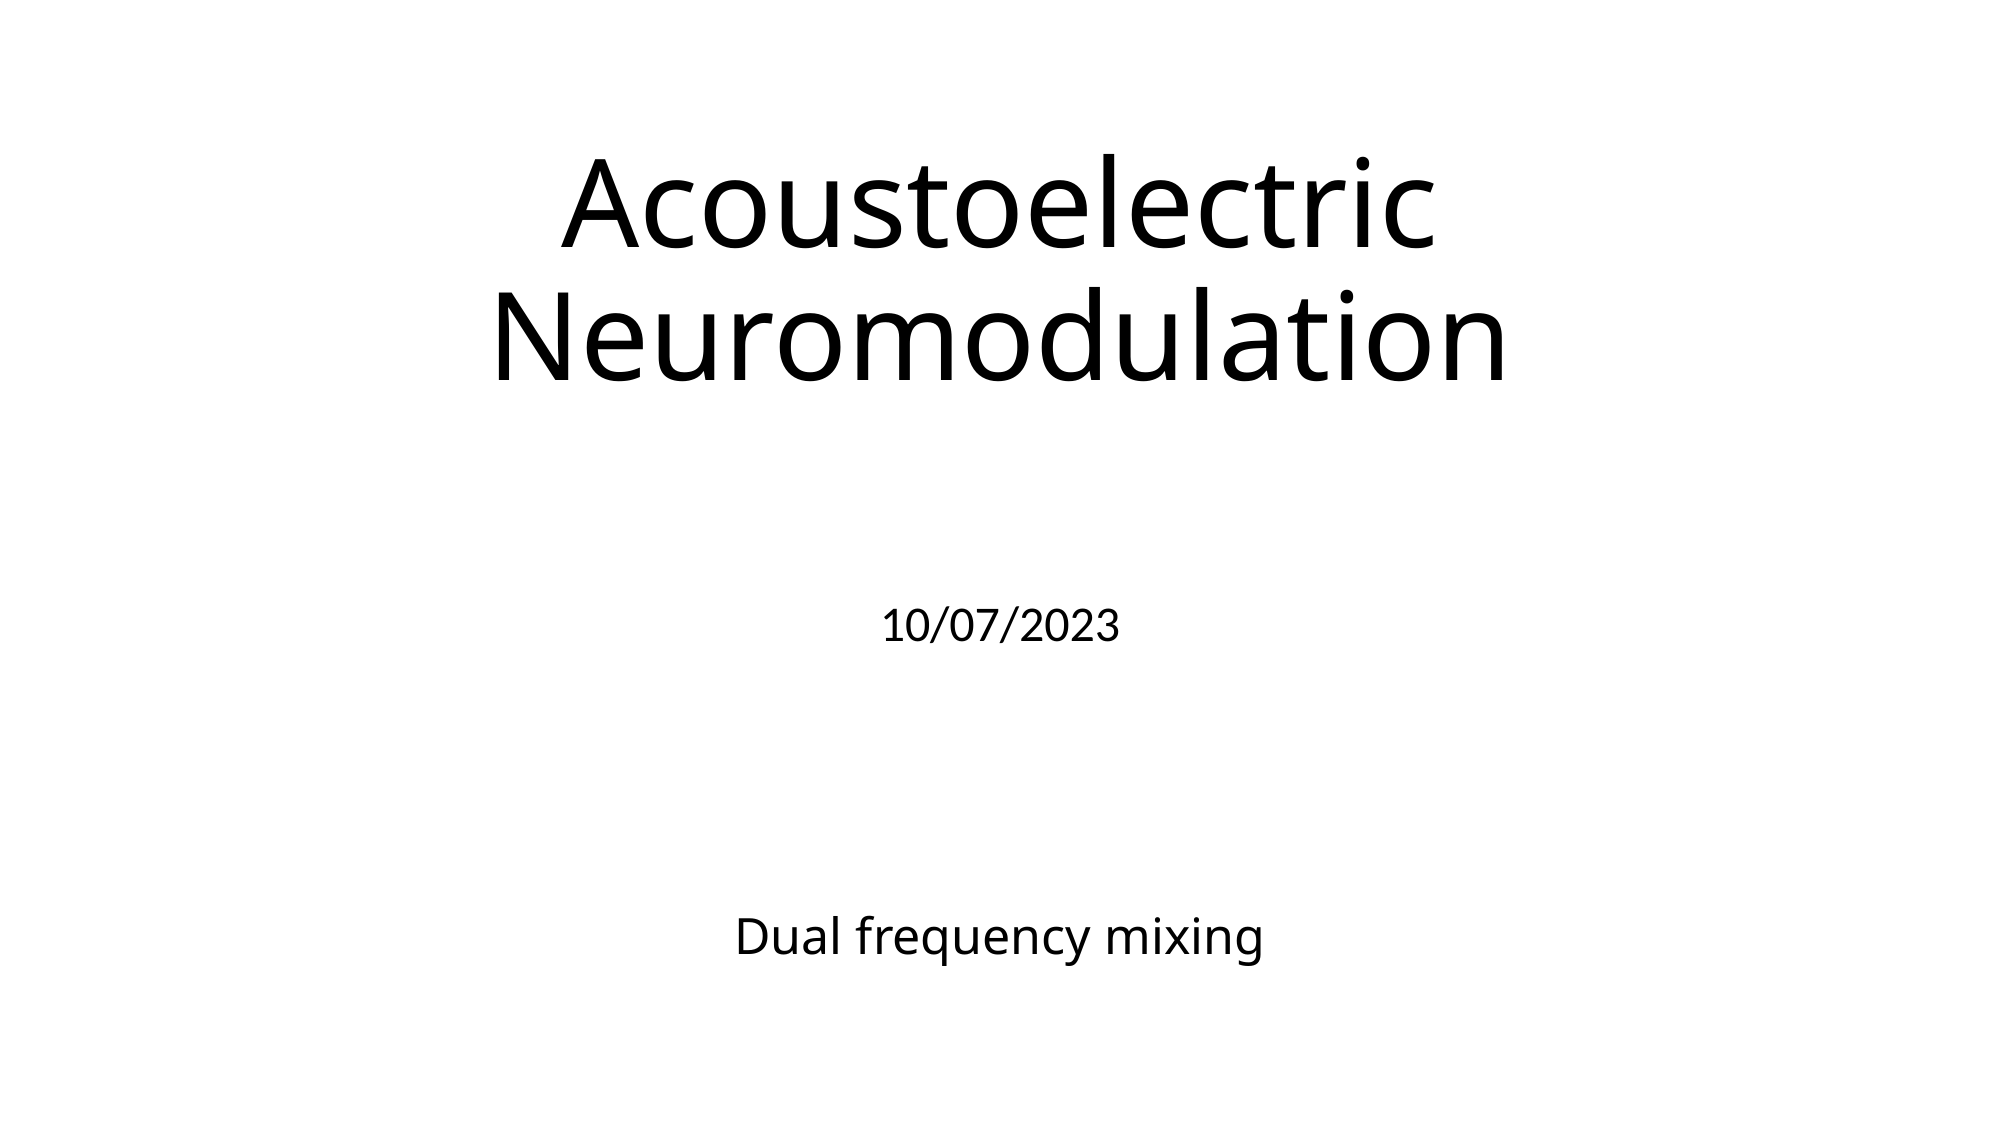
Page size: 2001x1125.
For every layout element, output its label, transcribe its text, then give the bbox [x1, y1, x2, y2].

title Acoustoelectric Neuromodulation [249, 134, 1750, 414]
subtitle 10/07/2023 [249, 590, 1750, 691]
text_box Dual frequency mixing [637, 897, 1363, 973]
